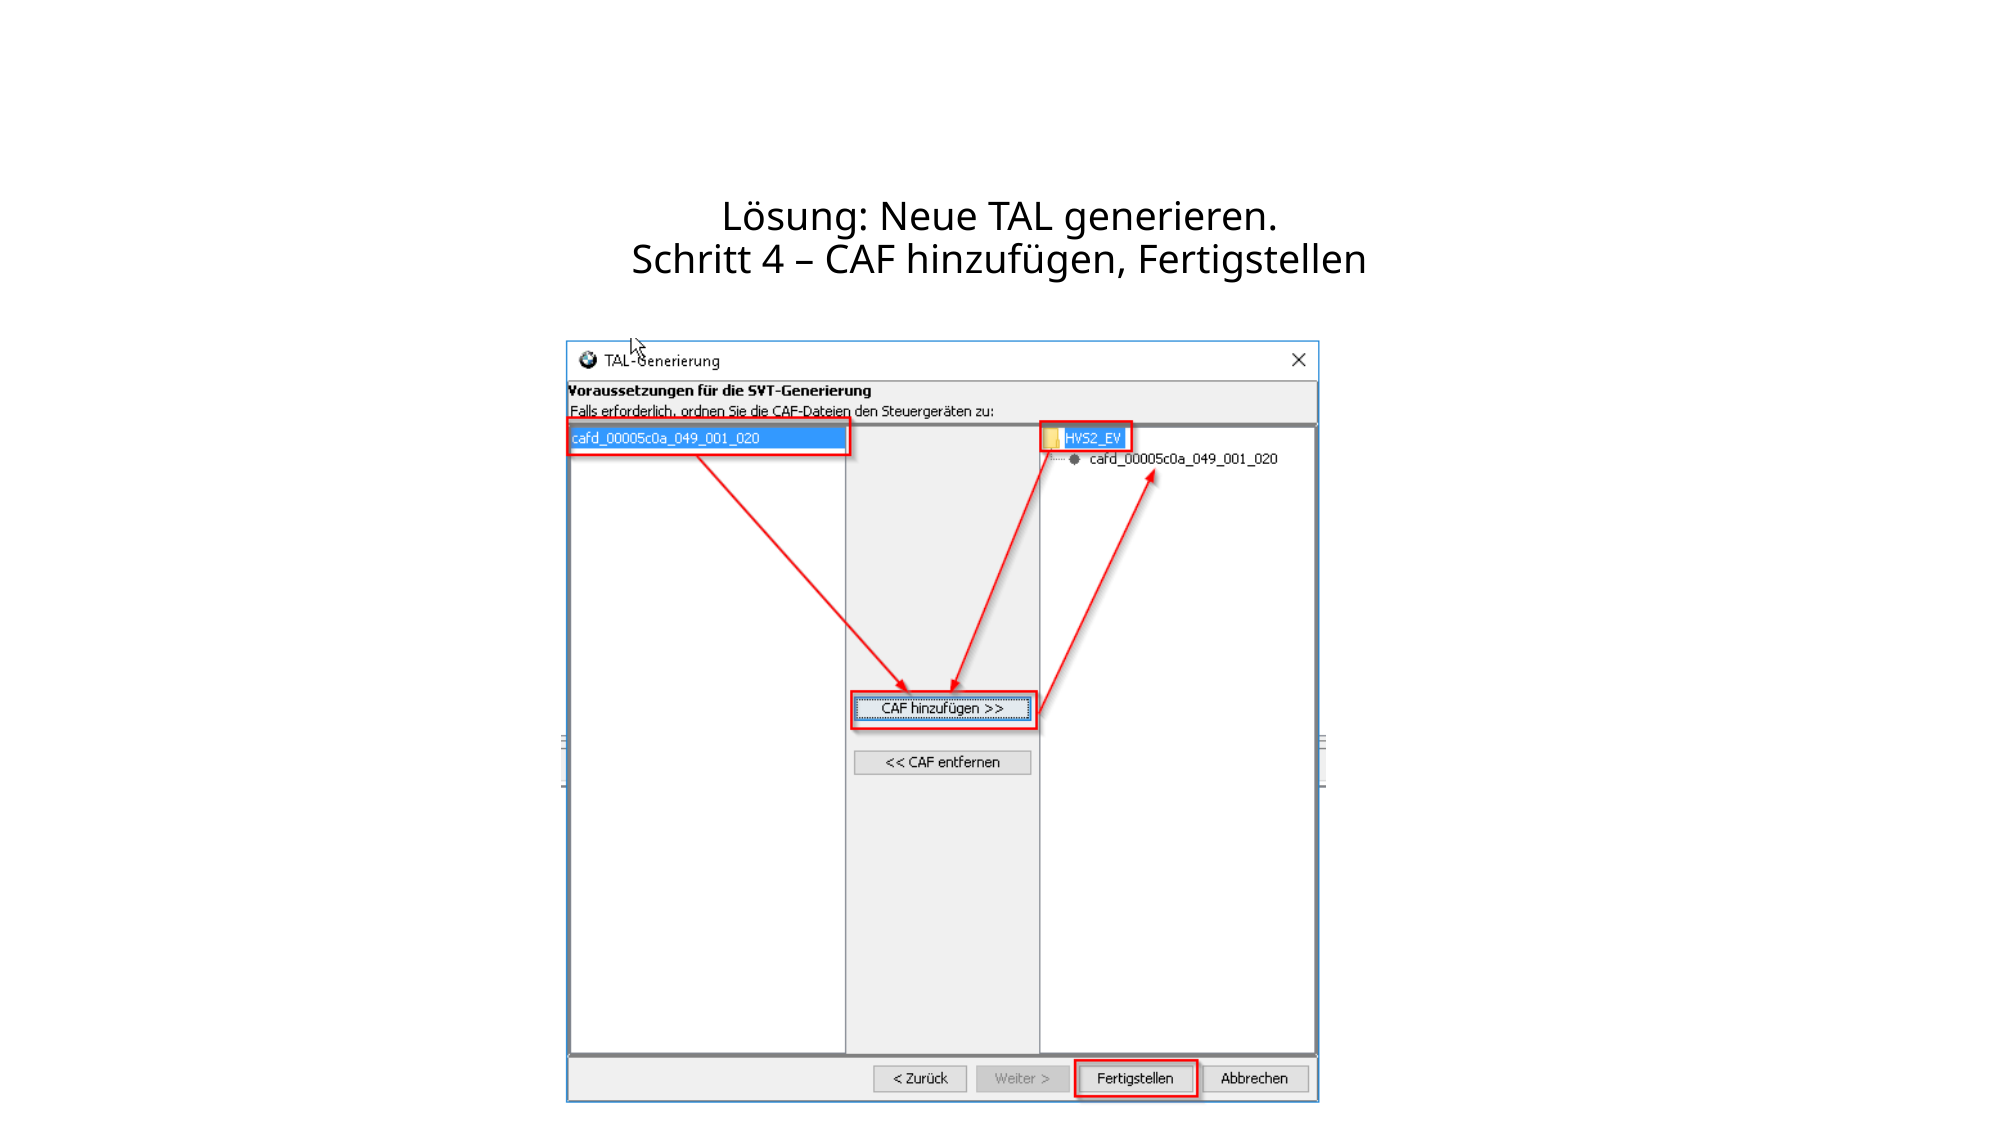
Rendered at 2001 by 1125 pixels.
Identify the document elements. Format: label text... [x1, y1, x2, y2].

title Lösung: Neue TAL generieren. Schritt 4 – CAF hinzufügen, Fertigstellen [249, 189, 1750, 354]
picture [561, 338, 1326, 1108]
